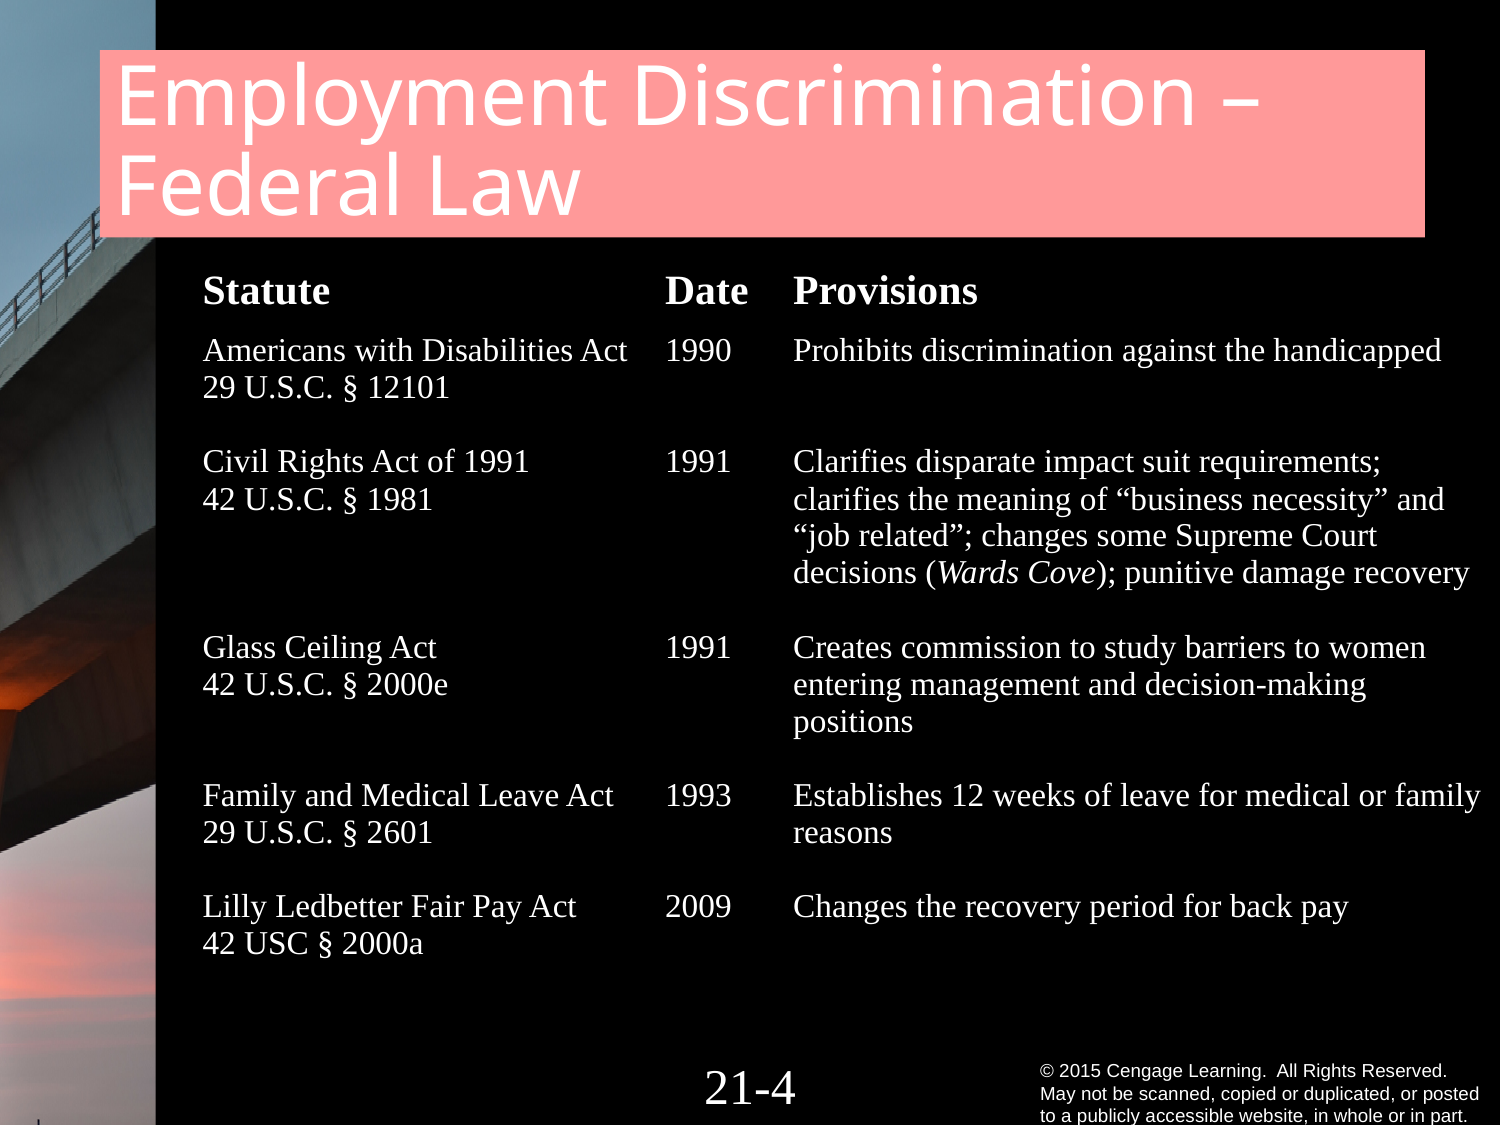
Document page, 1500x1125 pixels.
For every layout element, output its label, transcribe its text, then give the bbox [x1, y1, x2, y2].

table_cell 1990 1991 1991 1993 2009 [650, 325, 778, 1070]
picture [0, 0, 155, 1125]
title Employment Discrimination – Federal Law [99, 49, 1426, 238]
table_header Statute [188, 260, 650, 325]
table_header Date [650, 260, 778, 325]
slide_number 21-3 [574, 1070, 926, 1125]
table_cell Prohibits discrimination against the handicapped Clarifies disparate impact suit requirements; clarifies the meaning of “business necessity” and “job related”; changes some Supreme Court decisions (Wards Cove); punitive damage recovery Creates commission to study barriers to women entering management and decision-making positions Establishes 12 weeks of leave for medical or family reasons Changes the recovery period for back pay [778, 325, 1500, 1070]
table_cell Americans with Disabilities Act 29 U.S.C. § 12101 Civil Rights Act of 1991 42 U.S.C. § 1981 Glass Ceiling Act 42 U.S.C. § 2000e Family and Medical Leave Act 29 U.S.C. § 2601 Lilly Ledbetter Fair Pay Act 42 USC § 2000a [188, 325, 650, 1070]
table_header Provisions [778, 260, 1500, 325]
